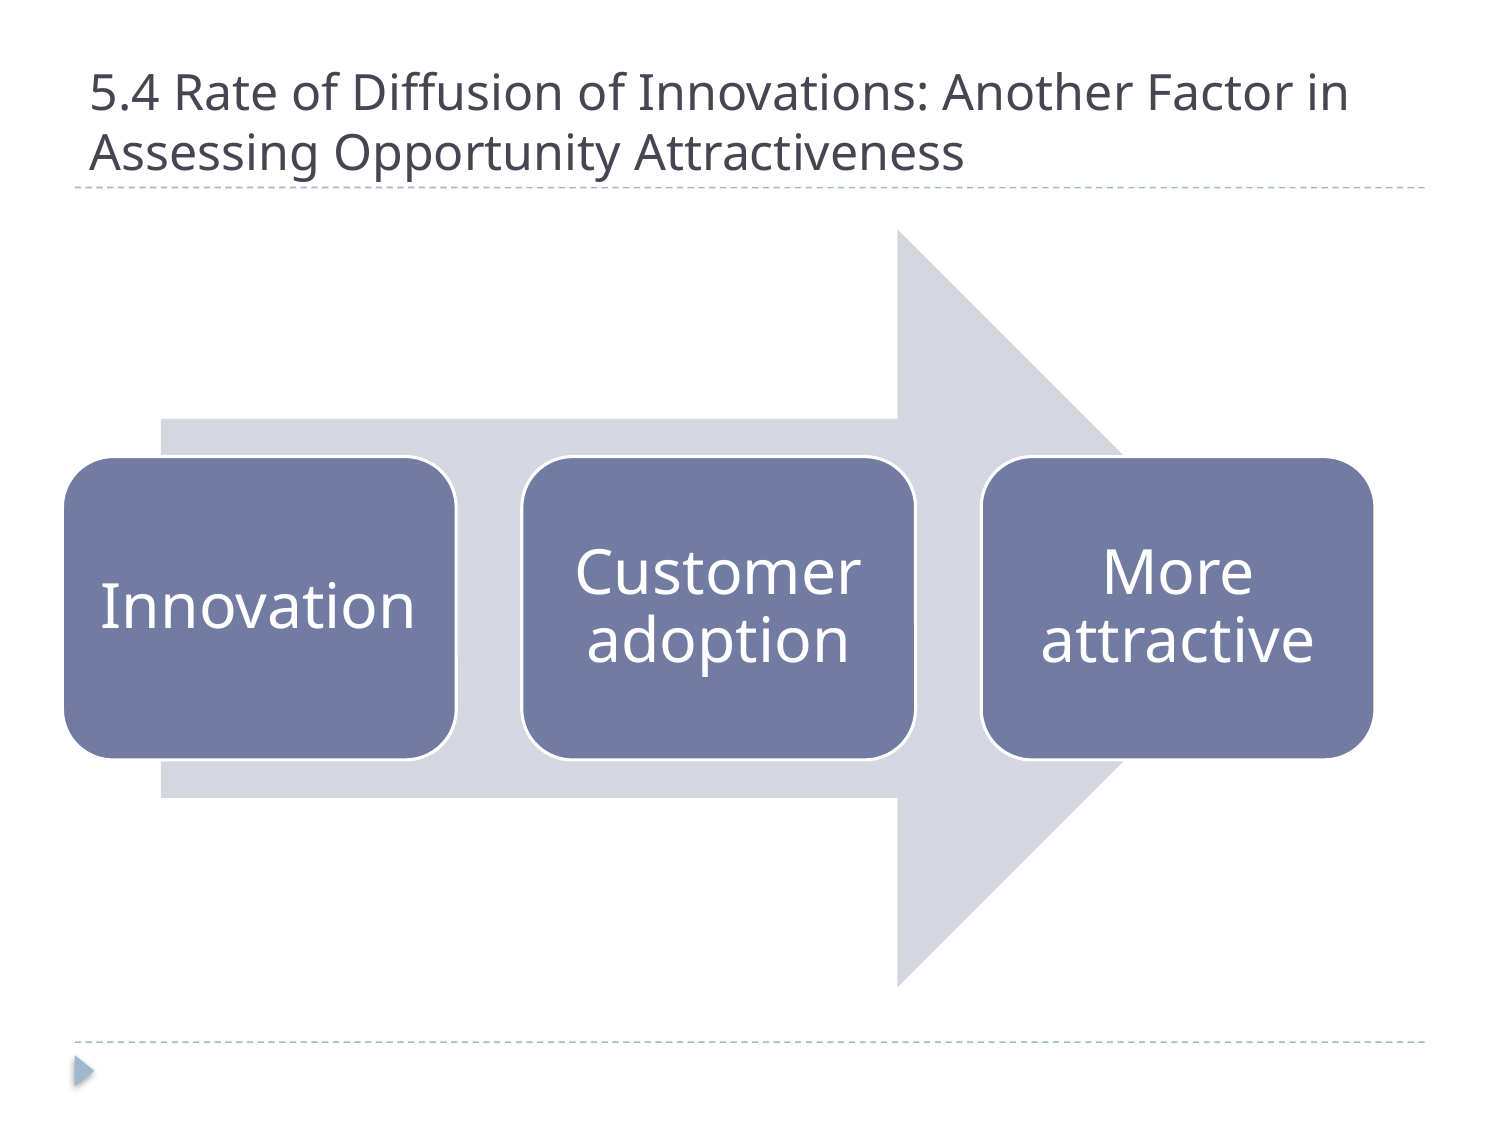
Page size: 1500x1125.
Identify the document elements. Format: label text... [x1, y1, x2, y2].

title 5.4 Rate of Diffusion of Innovations: Another Factor in Assessing Opportunity Attractiveness [75, 24, 1425, 188]
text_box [62, 228, 1376, 988]
